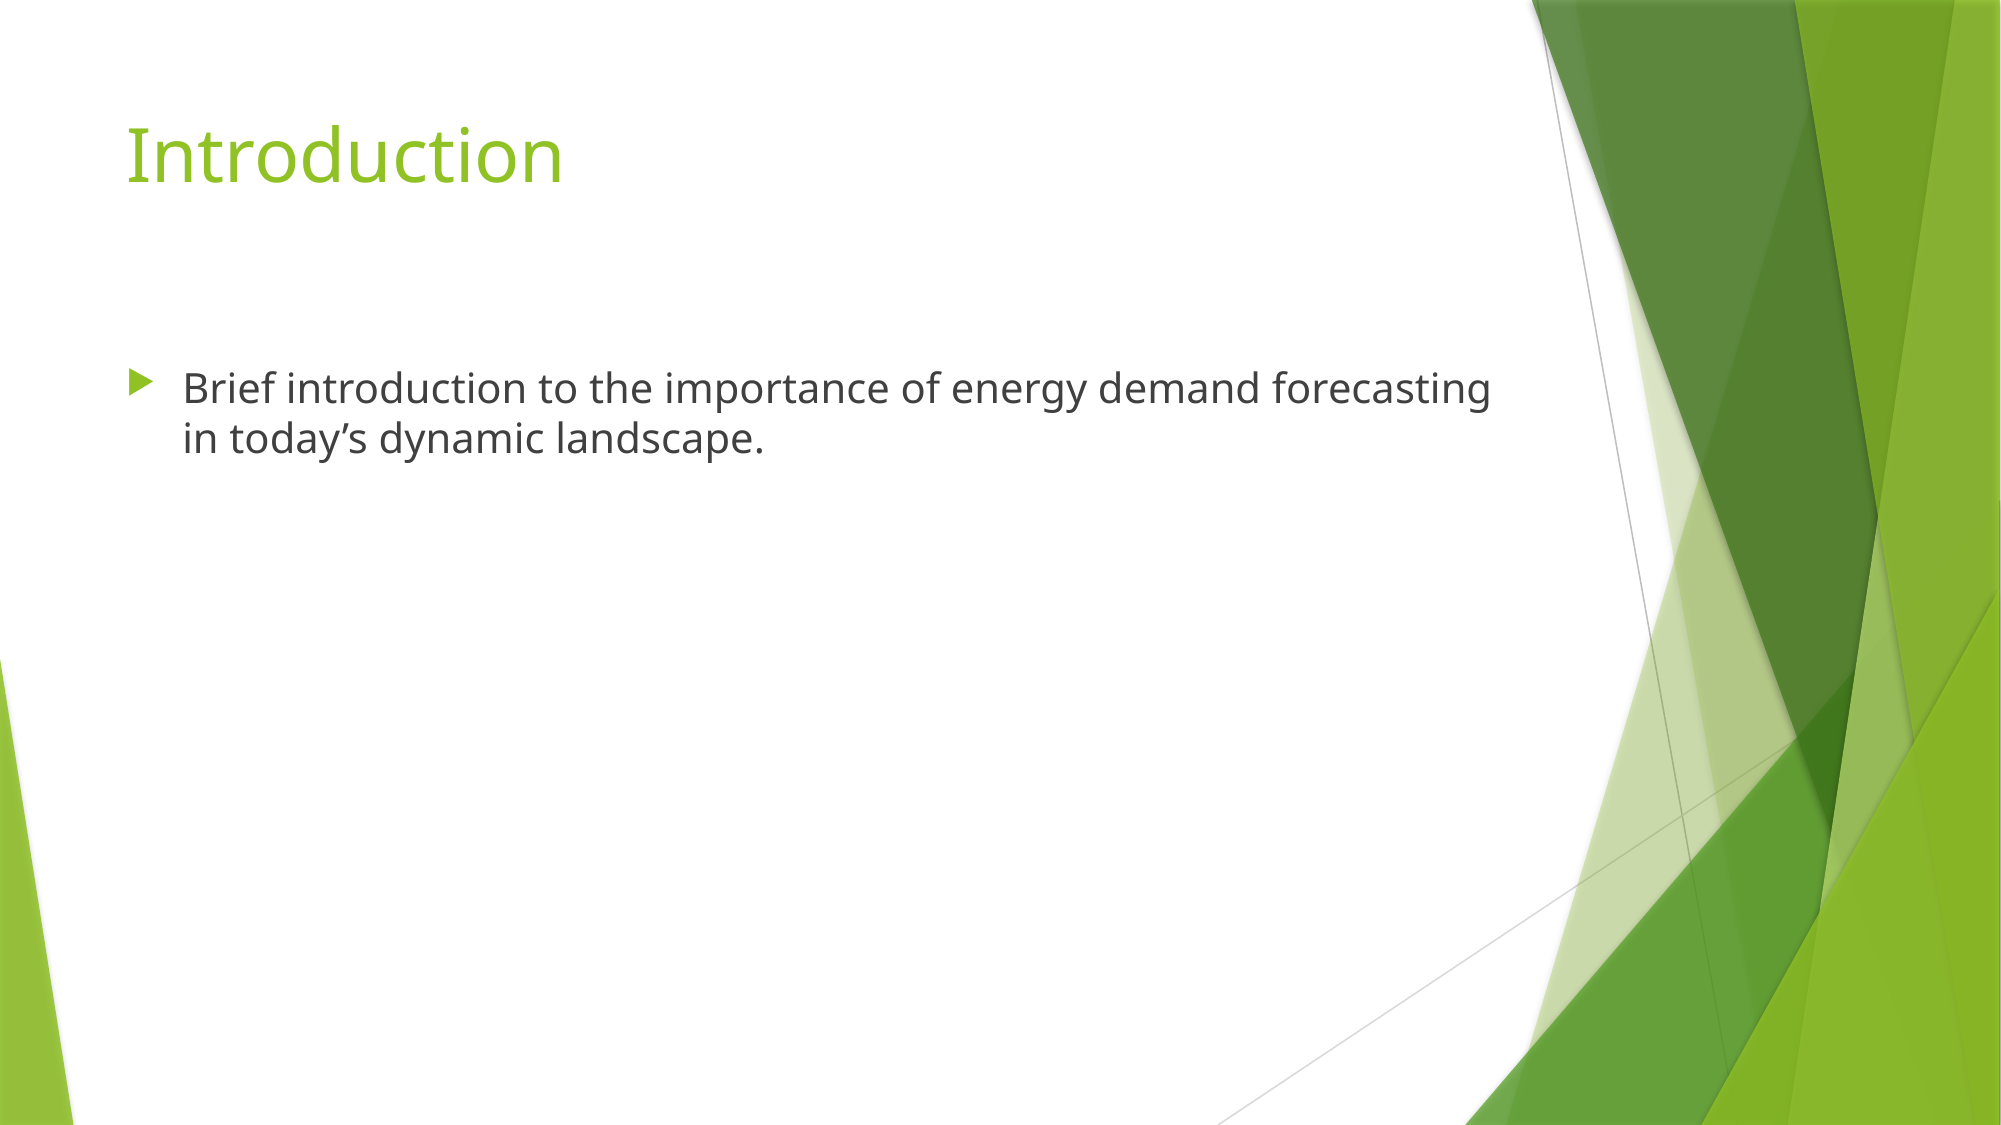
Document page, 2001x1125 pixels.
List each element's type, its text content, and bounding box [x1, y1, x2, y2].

title Introduction [111, 99, 1522, 317]
list Brief introduction to the importance of energy demand forecasting in today’s dynamic landscape. [111, 354, 1522, 992]
